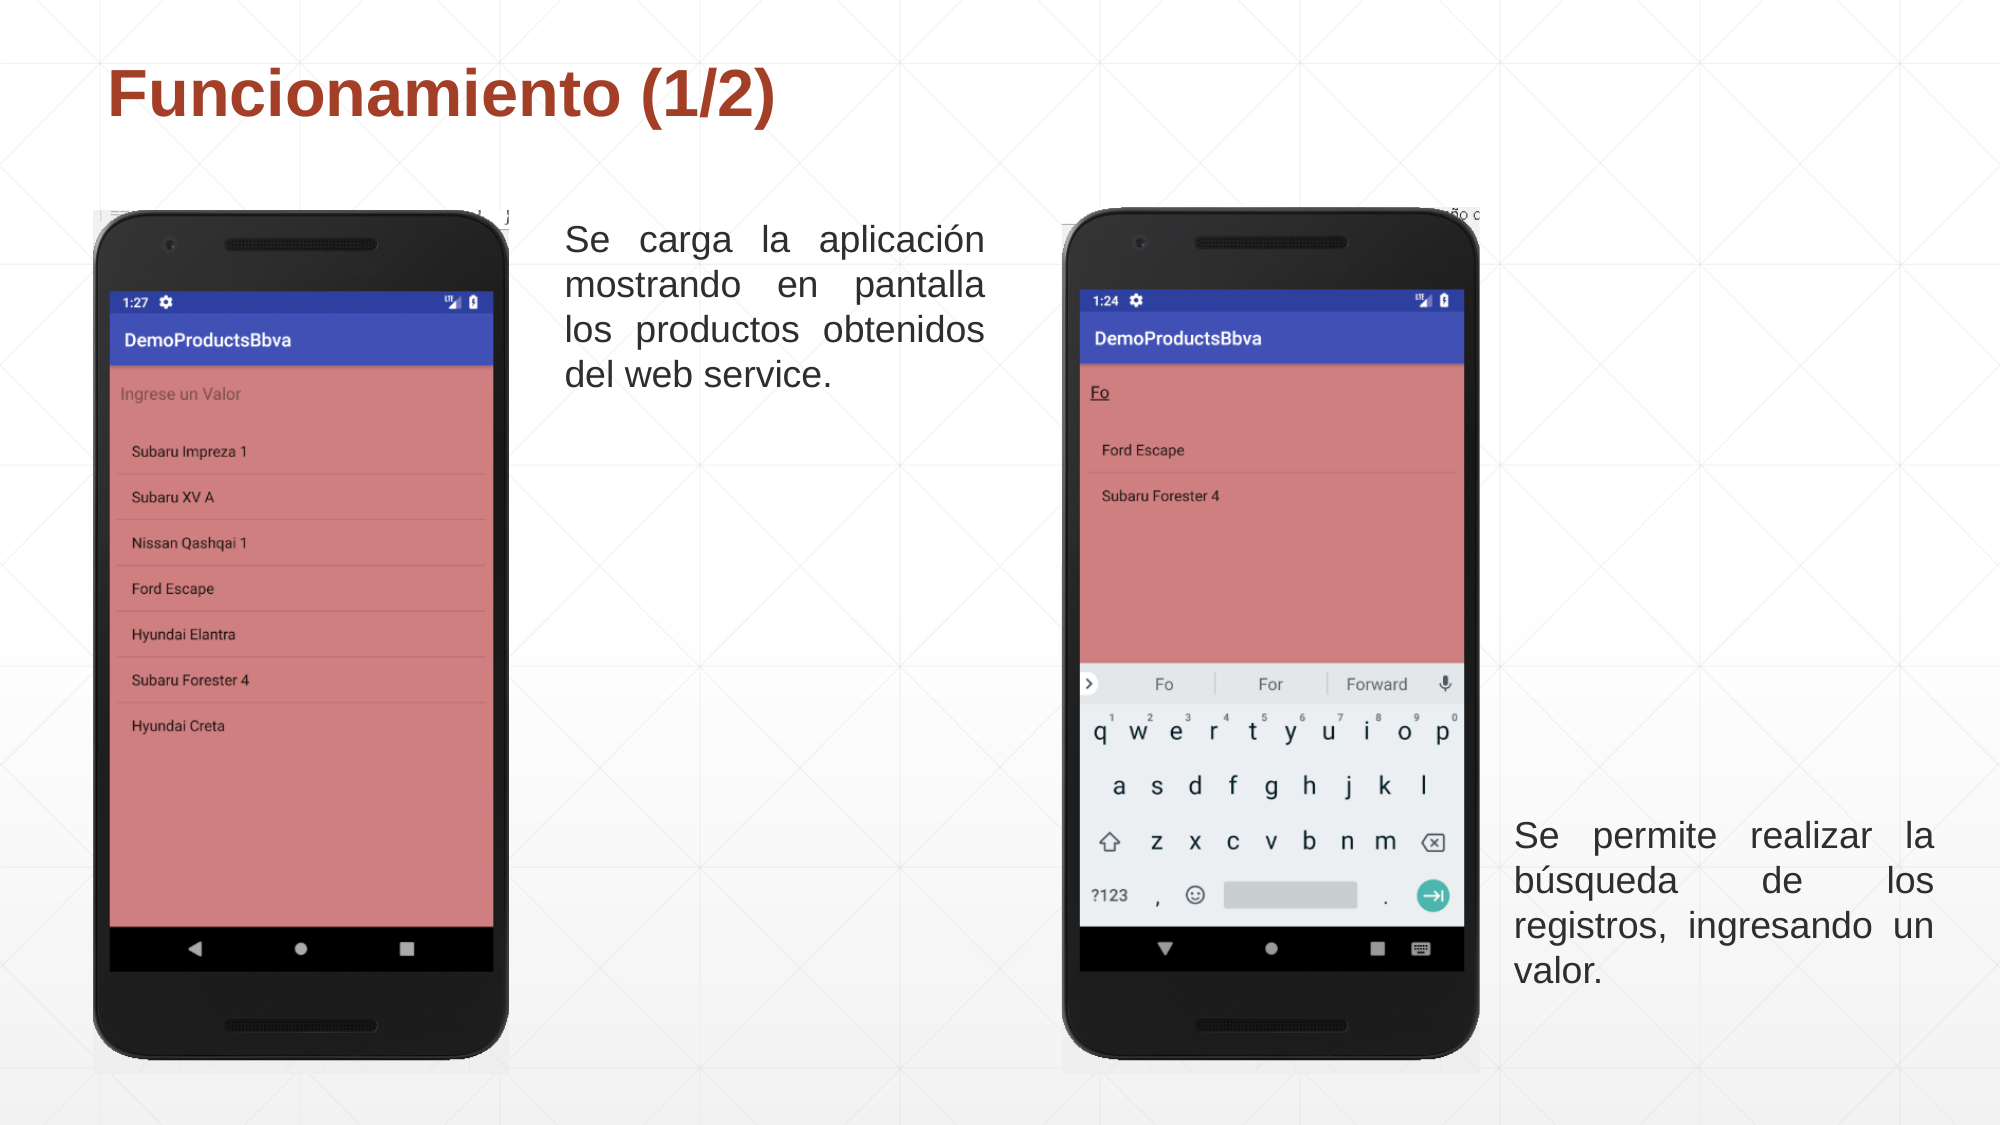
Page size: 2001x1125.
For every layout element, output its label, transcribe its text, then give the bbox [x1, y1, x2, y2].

picture [1061, 207, 1480, 1074]
picture [92, 210, 509, 1074]
text_box Se permite realizar la búsqueda de los registros, ingresando un valor. [1499, 803, 1950, 999]
text_box Se carga la aplicación mostrando en pantalla los productos obtenidos del web service. [549, 207, 1000, 403]
text_box Funcionamiento (1/2) [93, 51, 1668, 239]
